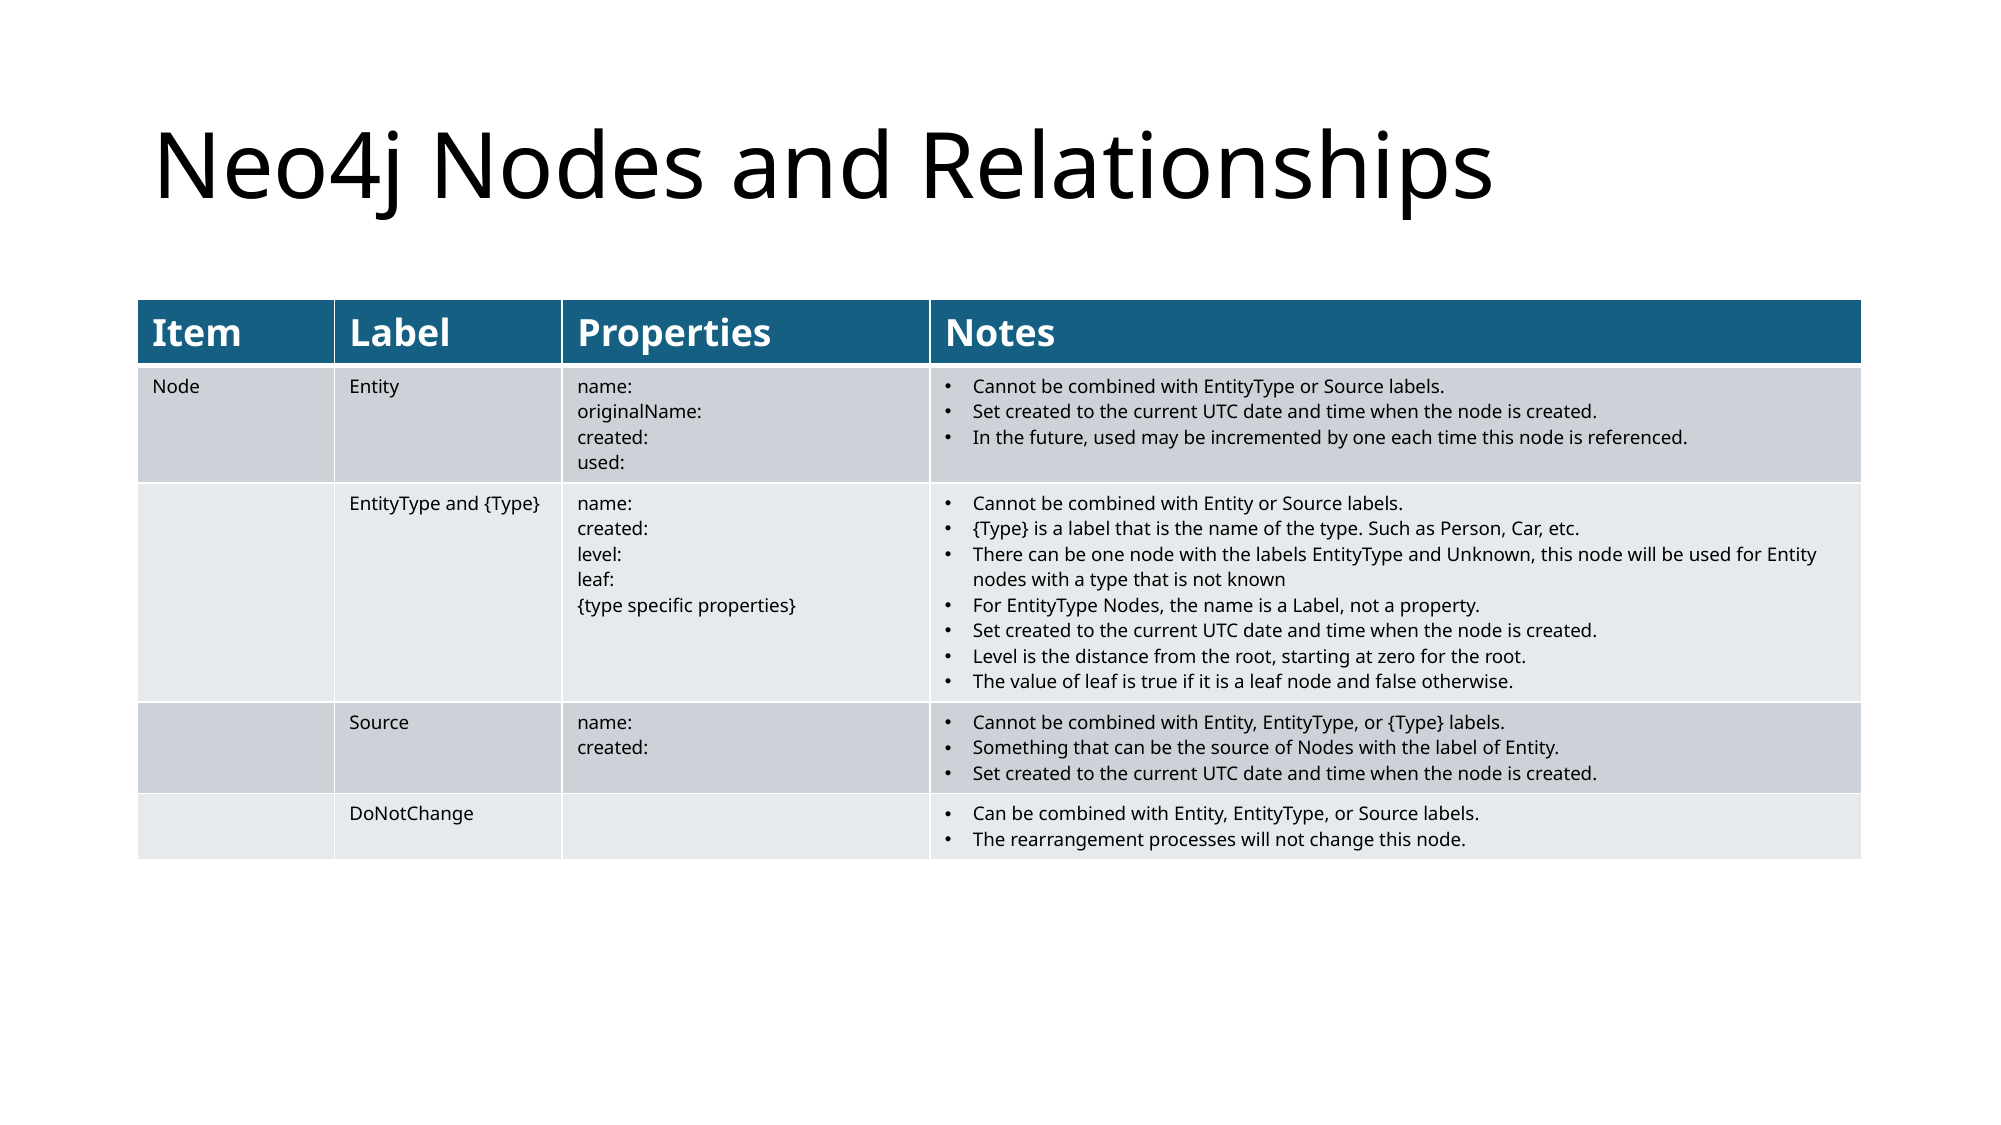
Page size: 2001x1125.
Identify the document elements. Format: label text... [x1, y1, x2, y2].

table_cell Cannot be combined with Entity, EntityType, or {Type} labels. Something that can be the source of Nodes with the label of Entity. Set created to the current UTC date and time when the node is created. [931, 703, 1861, 793]
table_cell name: originalName: created: used: [563, 368, 929, 482]
table_cell name: created: [563, 703, 929, 793]
table_cell Entity [335, 368, 561, 482]
table_header Notes [931, 300, 1861, 363]
table_header Properties [563, 300, 929, 363]
table_cell Cannot be combined with Entity or Source labels. {Type} is a label that is the name of the type. Such as Person, Car, etc. There can be one node with the labels EntityType and Unknown, this node will be used for Entity nodes with a type that is not known For EntityType Nodes, the name is a Label, not a property. Set created to the current UTC date and time when the node is created. Level is the distance from the root, starting at zero for the root. The value of leaf is true if it is a leaf node and false otherwise. [931, 484, 1861, 701]
table_cell DoNotChange [335, 794, 561, 859]
table_cell [138, 484, 334, 701]
table_cell name: created: level: leaf: {type specific properties} [563, 484, 929, 701]
table_cell [138, 703, 334, 793]
table_header Label [335, 300, 561, 363]
table_cell Source [335, 703, 561, 793]
table_cell [563, 794, 929, 859]
table_cell Can be combined with Entity, EntityType, or Source labels. The rearrangement processes will not change this node. [931, 794, 1861, 859]
title Neo4j Nodes and Relationships [137, 59, 1863, 278]
table_cell EntityType and {Type} [335, 484, 561, 701]
table_cell [138, 794, 334, 859]
table_header Item [138, 300, 334, 363]
table_cell Cannot be combined with EntityType or Source labels. Set created to the current UTC date and time when the node is created. In the future, used may be incremented by one each time this node is referenced. [931, 368, 1861, 482]
table_cell Node [138, 368, 334, 482]
